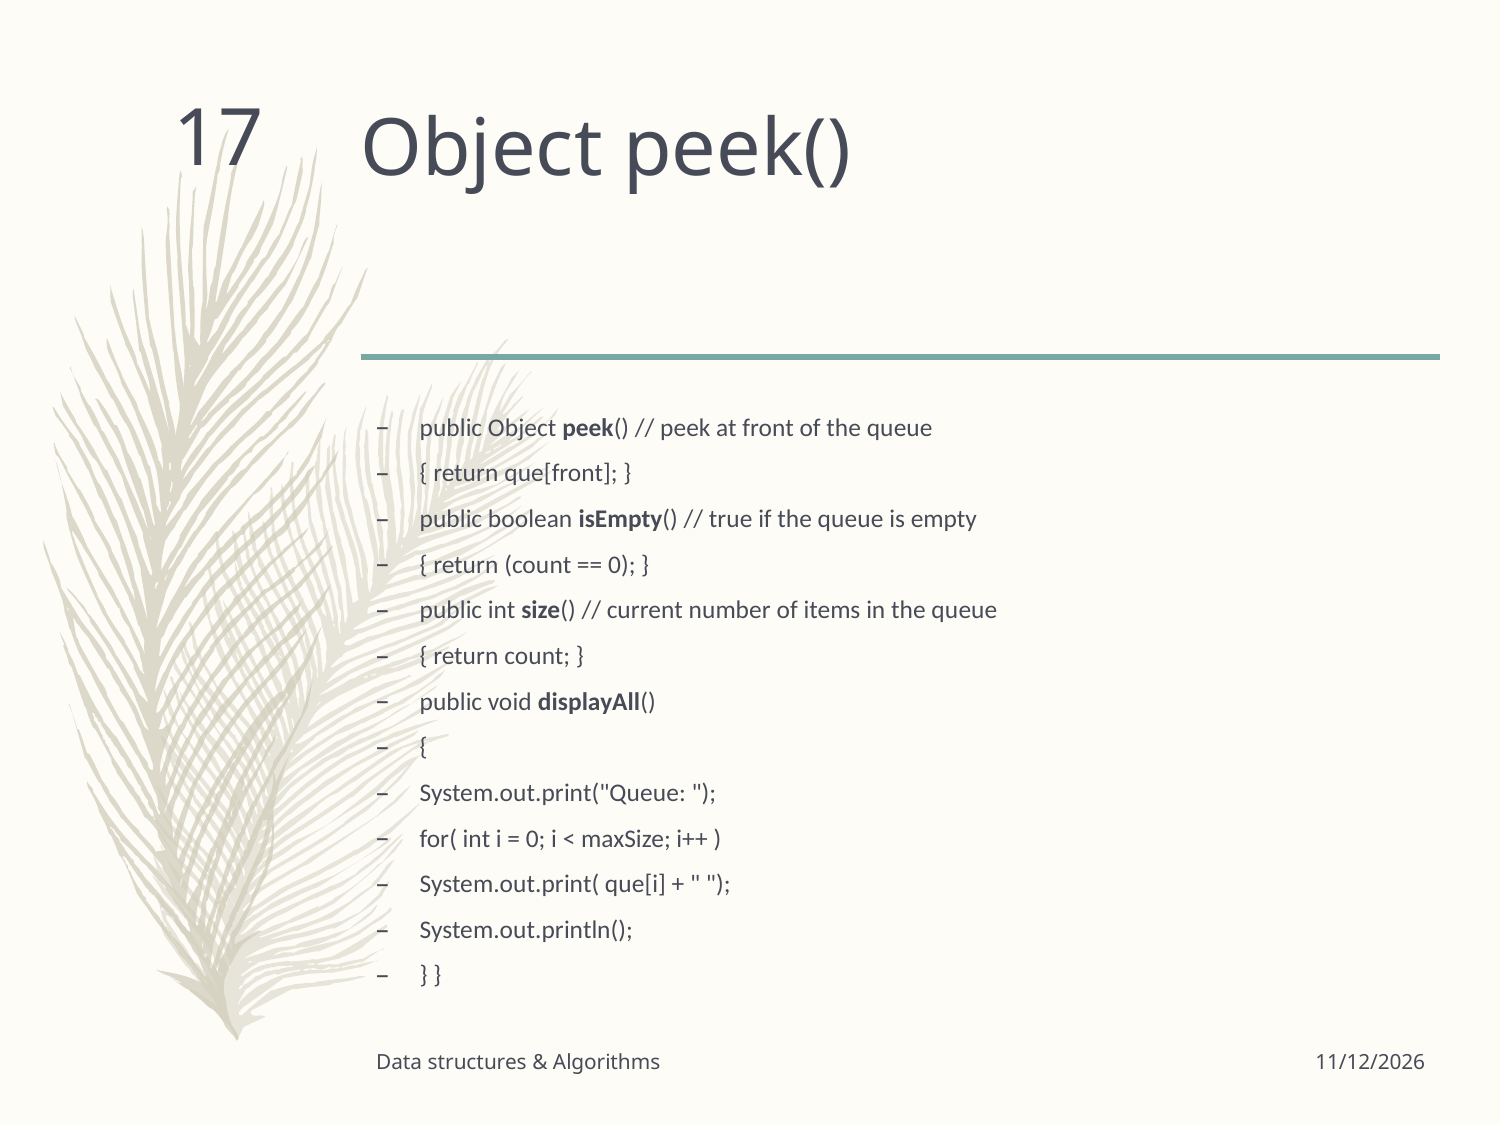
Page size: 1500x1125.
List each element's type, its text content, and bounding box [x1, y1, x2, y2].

list public Object peek() // peek at front of the queue { return que[front]; } public boolean isEmpty() // true if the queue is empty { return (count == 0); } public int size() // current number of items in the queue { return count; } public void displayAll() { System.out.print("Queue: "); for( int i = 0; i < maxSize; i++ ) System.out.print( que[i] + " "); System.out.println(); } } [360, 399, 1440, 999]
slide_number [1102, 1032, 1440, 1093]
slide_number 17 [46, 102, 279, 203]
title Object peek() [345, 93, 1440, 350]
footer Data structures & Algorithms [360, 1032, 1059, 1093]
